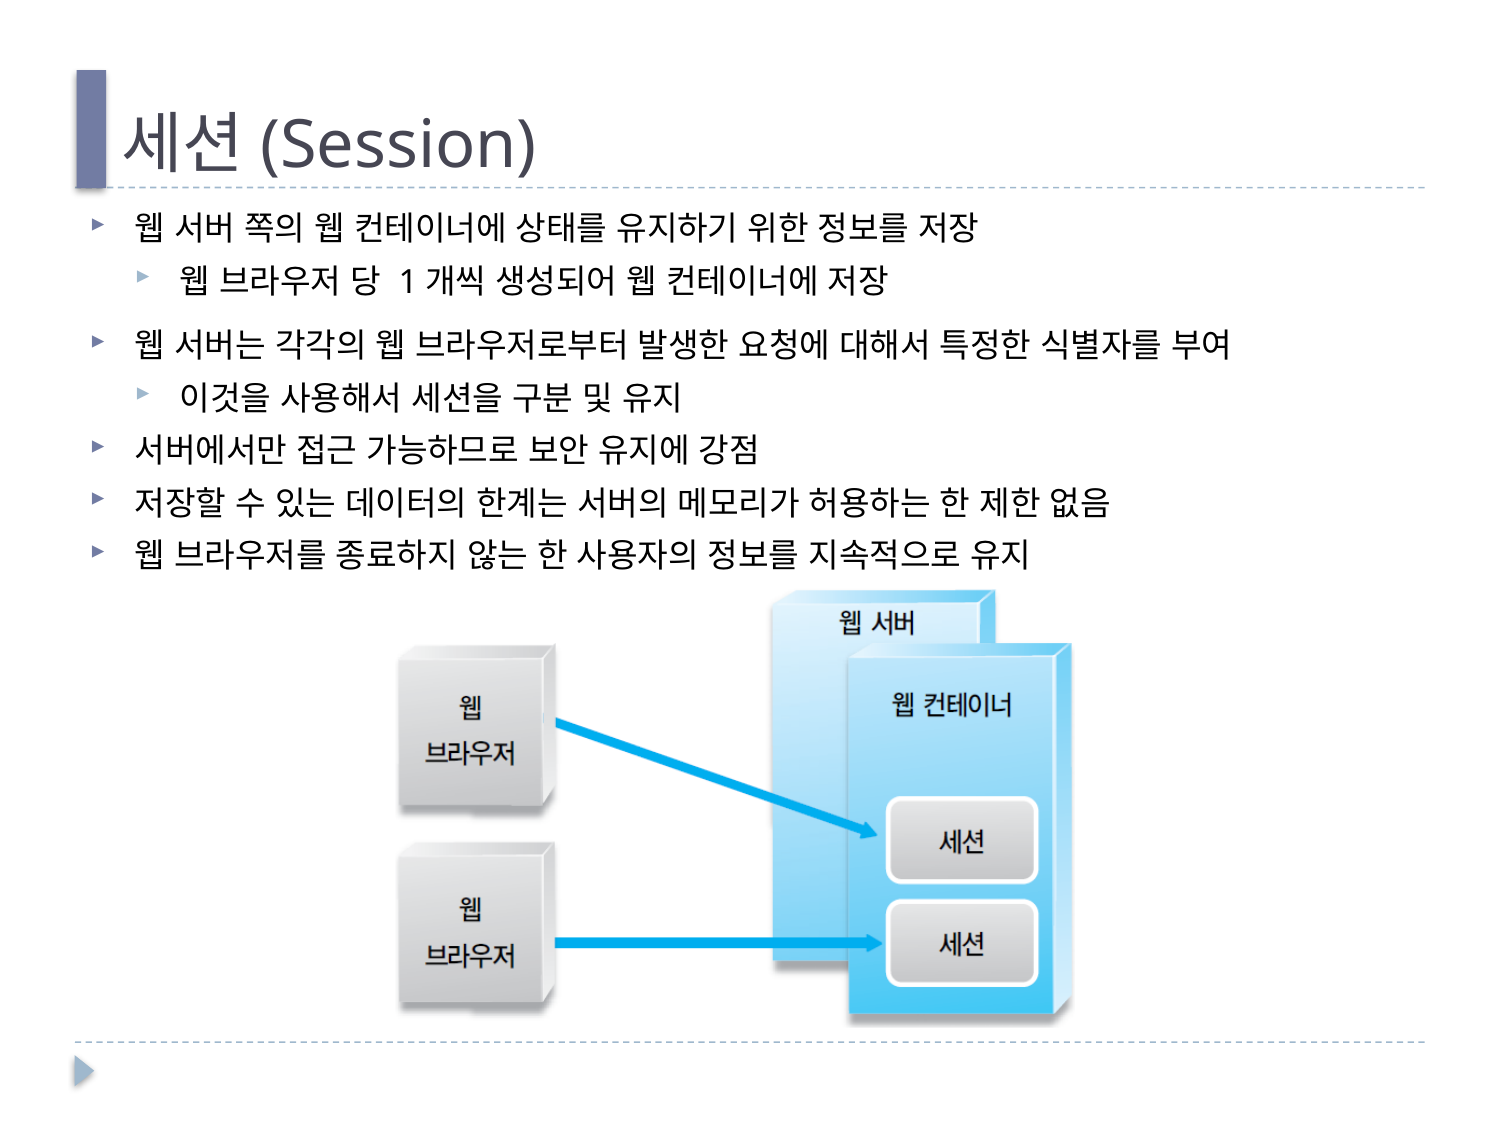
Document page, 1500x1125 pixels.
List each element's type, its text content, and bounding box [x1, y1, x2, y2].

title 세션(Session) [106, 70, 1425, 189]
list 웹 서버 쪽의 웹 컨테이너에 상태를 유지하기 위한 정보를 저장 웹 브라우저 당 1개씩 생성되어 웹 컨테이너에 저장 웹 서버는 각각의 웹 브라우저로부터 발생한 요청에 대해서 특정한 식별자를 부여 이것을 사용해서 세션을 구분 및 유지 서버에서만 접근 가능하므로 보안 유지에 강점 저장할 수 있는 데이터의 한계는 서버의 메모리가 허용하는 한 제한 없음 웹 브라우저를 종료하지 않는 한 사용자의 정보를 지속적으로 유지 [75, 200, 1425, 1010]
picture [395, 585, 1075, 1029]
